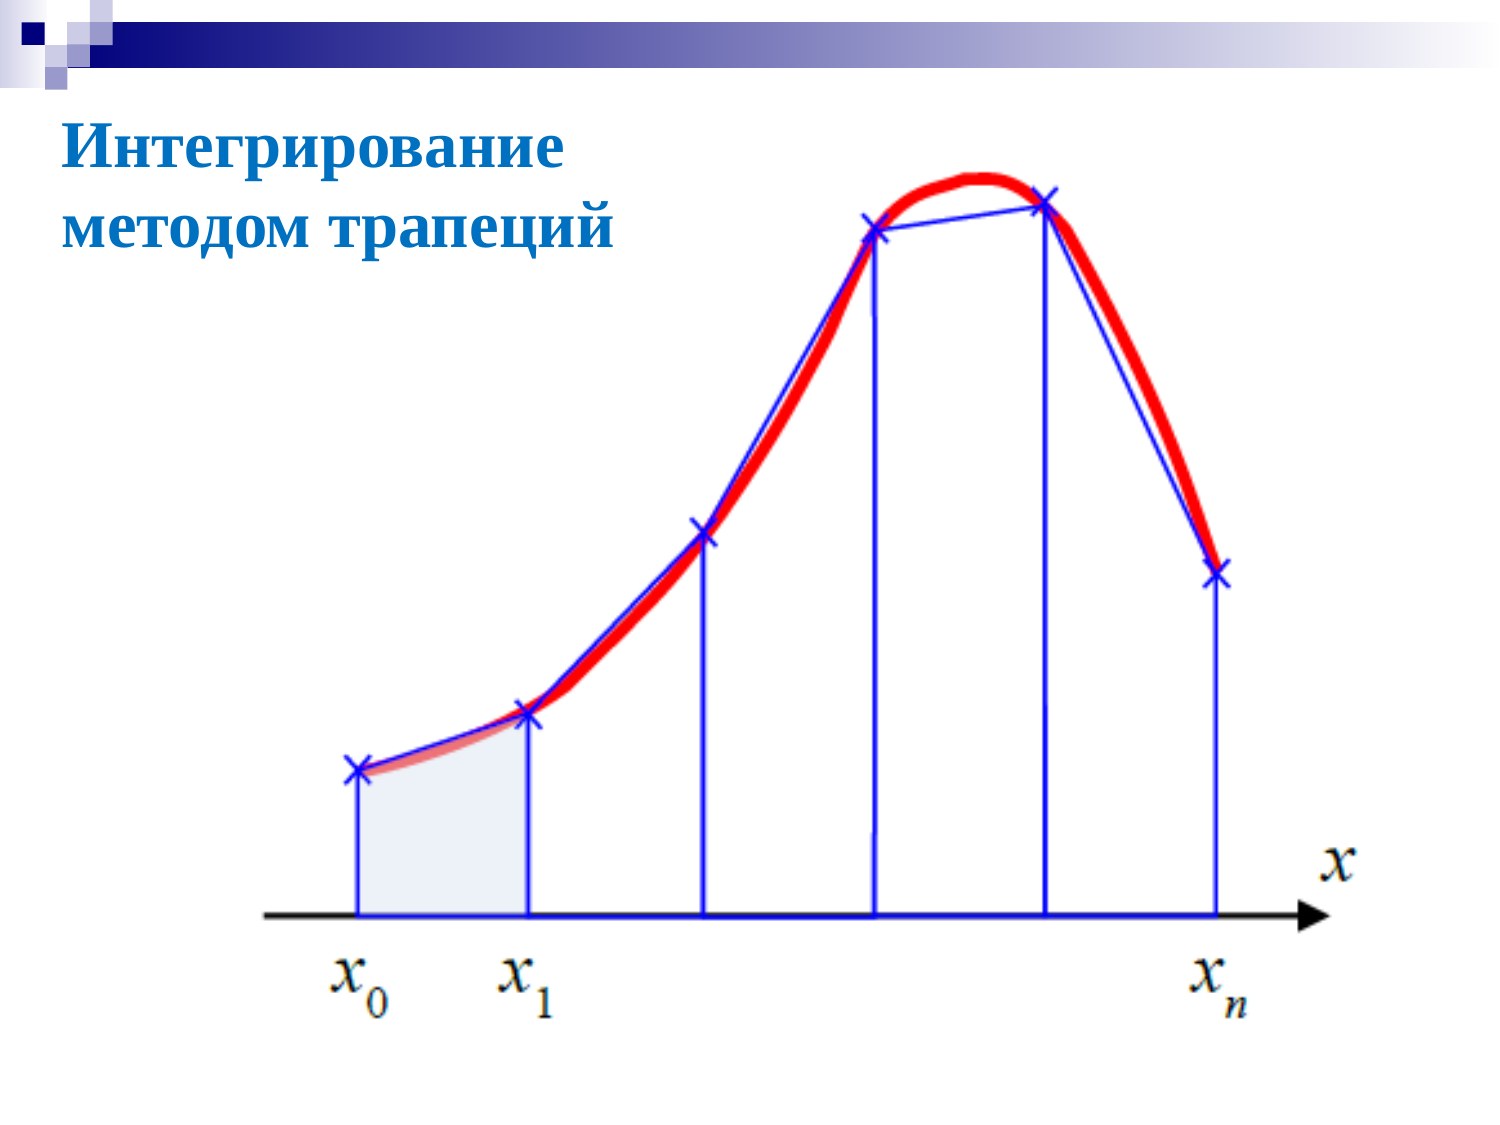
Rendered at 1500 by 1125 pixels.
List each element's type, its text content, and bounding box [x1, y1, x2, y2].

picture [220, 128, 1418, 1043]
text_box Интегрирование методом трапеций [46, 93, 657, 269]
